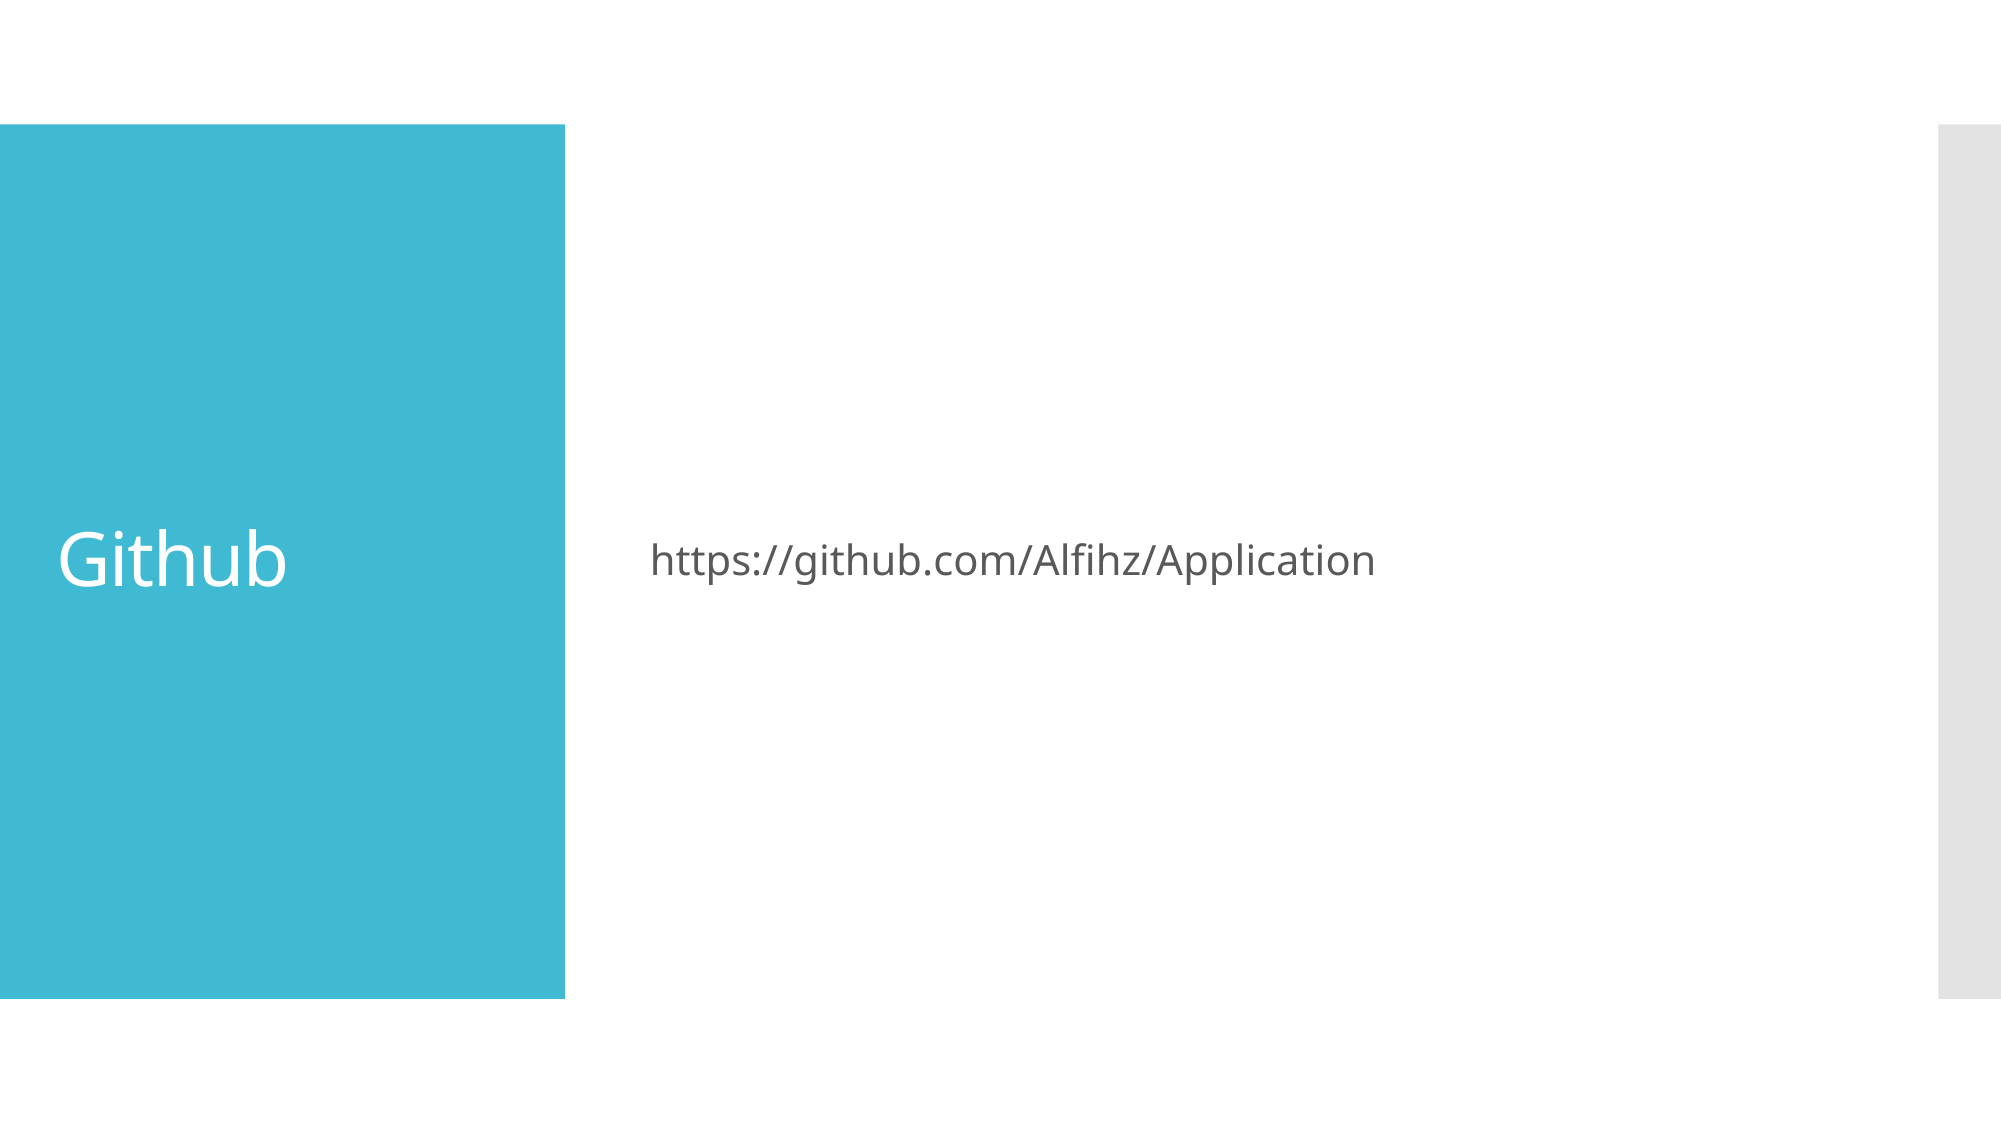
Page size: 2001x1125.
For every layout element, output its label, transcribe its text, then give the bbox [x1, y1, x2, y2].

list https://github.com/Alfihz/Application [634, 141, 1835, 982]
title Github [41, 184, 525, 940]
